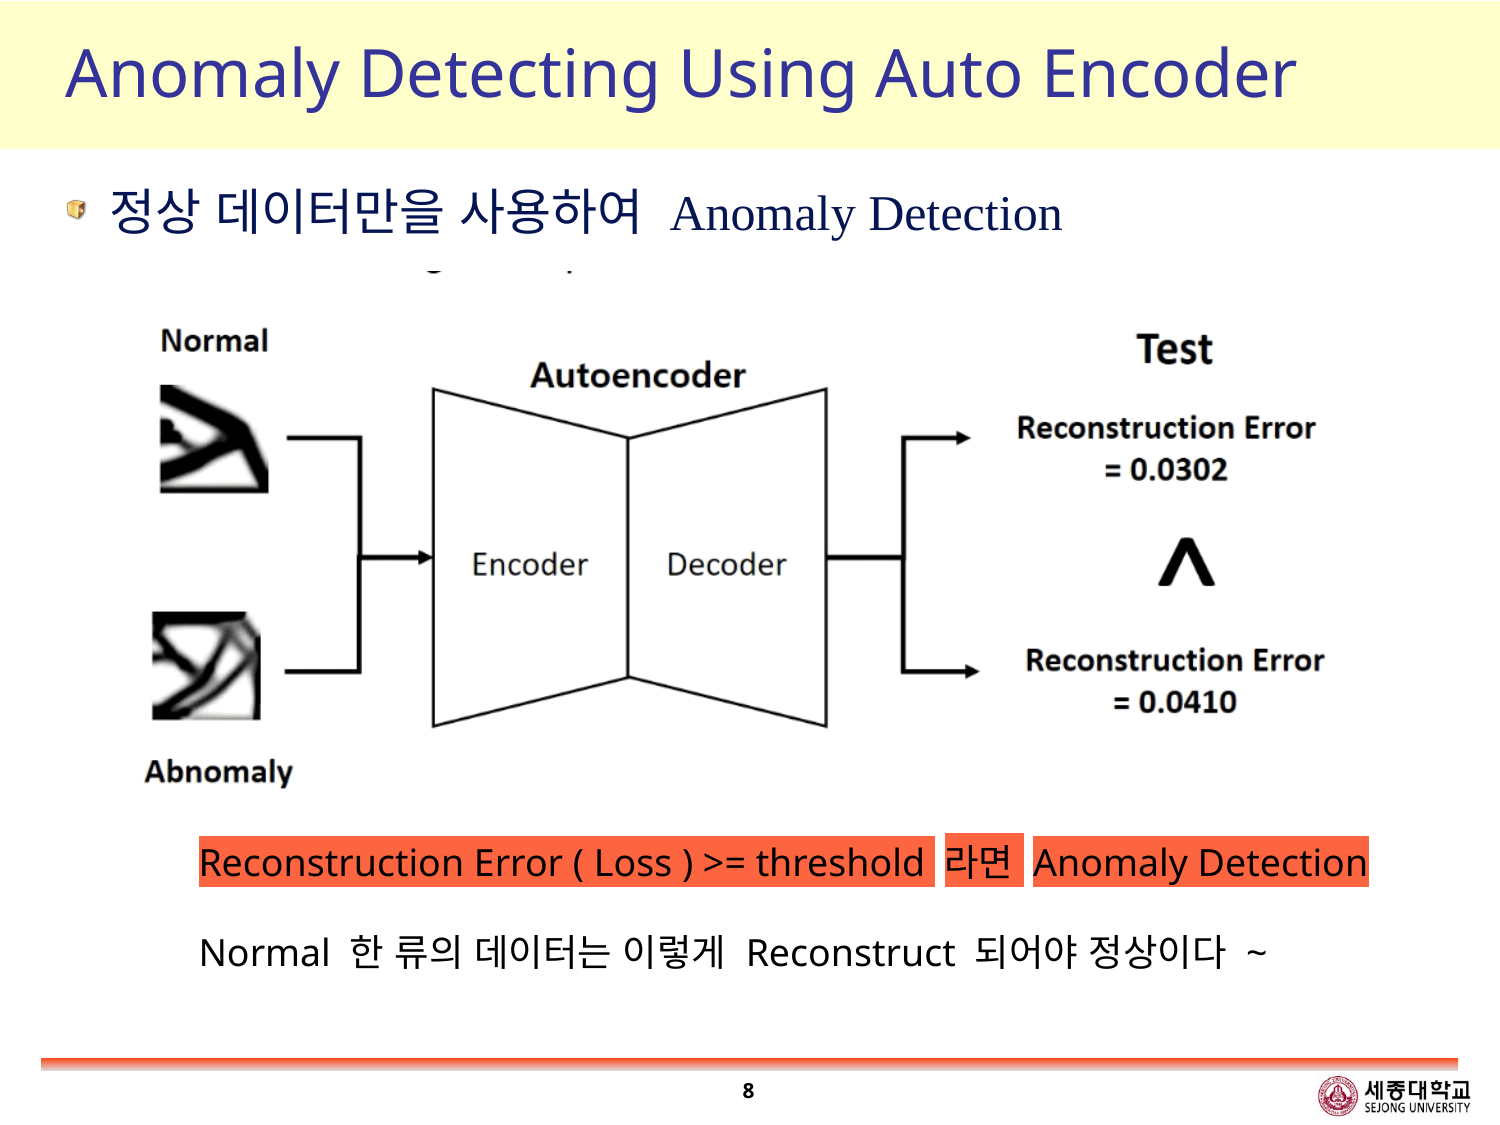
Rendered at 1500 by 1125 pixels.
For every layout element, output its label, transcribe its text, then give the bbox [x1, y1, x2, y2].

picture [1316, 1073, 1471, 1118]
slide_number 8 [585, 1070, 911, 1107]
list 정상 데이터만을 사용하여 Anomaly Detection [50, 816, 1450, 1035]
picture [65, 198, 88, 222]
text_box Reconstruction Error ( Loss ) >= threshold 라면 Anomaly Detection Normal 한 류의 데이터는 이렇게 Reconstruct 되어야 정상이다 ~ [183, 831, 1384, 981]
list 정상 데이터만을 사용하여 Anomaly Detection [50, 172, 1450, 269]
picture [0, 271, 1498, 810]
title Anomaly Detecting Using Auto Encoder [50, 23, 1447, 119]
